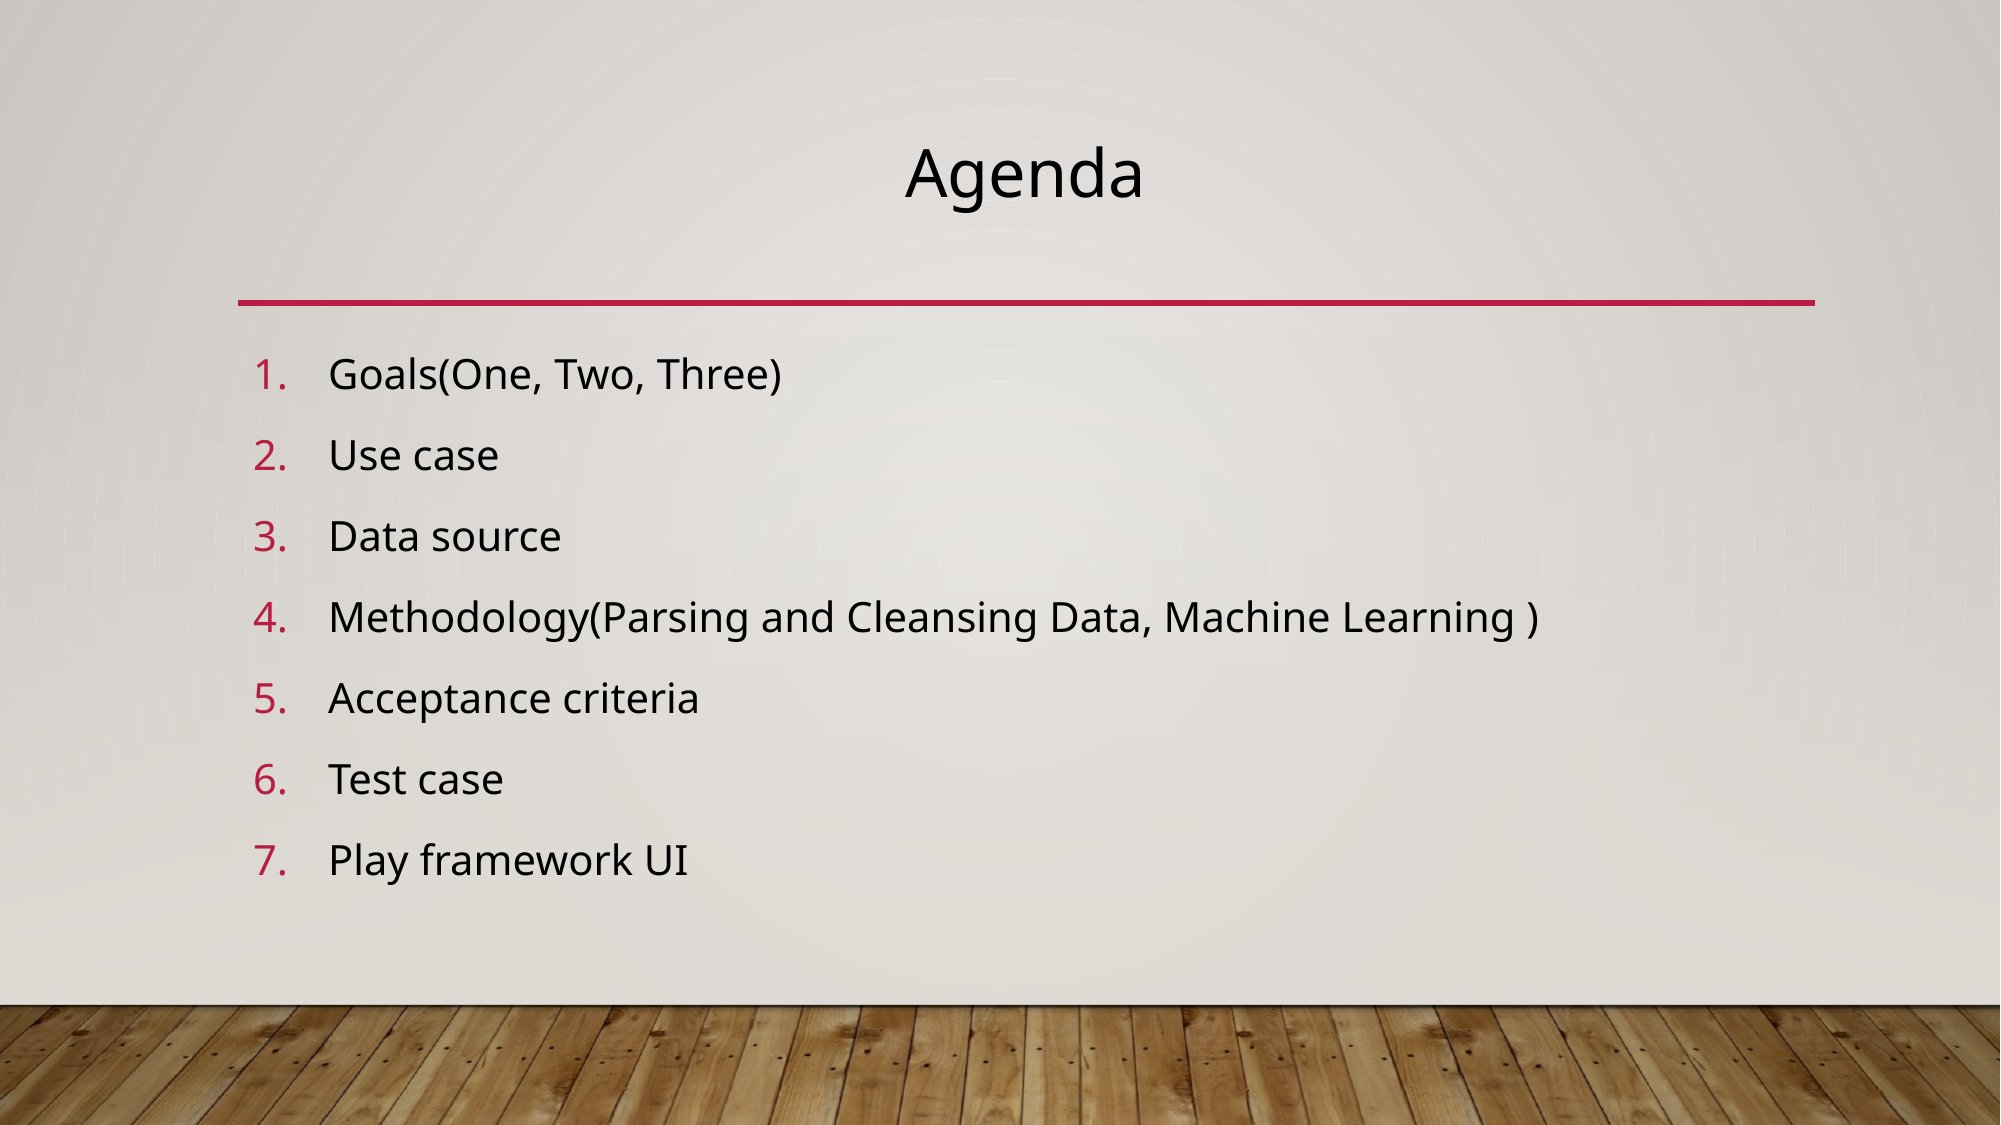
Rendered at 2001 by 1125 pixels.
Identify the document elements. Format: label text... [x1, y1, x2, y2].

list Goals(One, Two, Three) Use case Data source Methodology(Parsing and Cleansing Data, Machine Learning ) Acceptance criteria Test case Play framework UI [238, 330, 1814, 998]
picture [0, 1005, 2000, 1125]
title Agenda [238, 131, 1814, 305]
